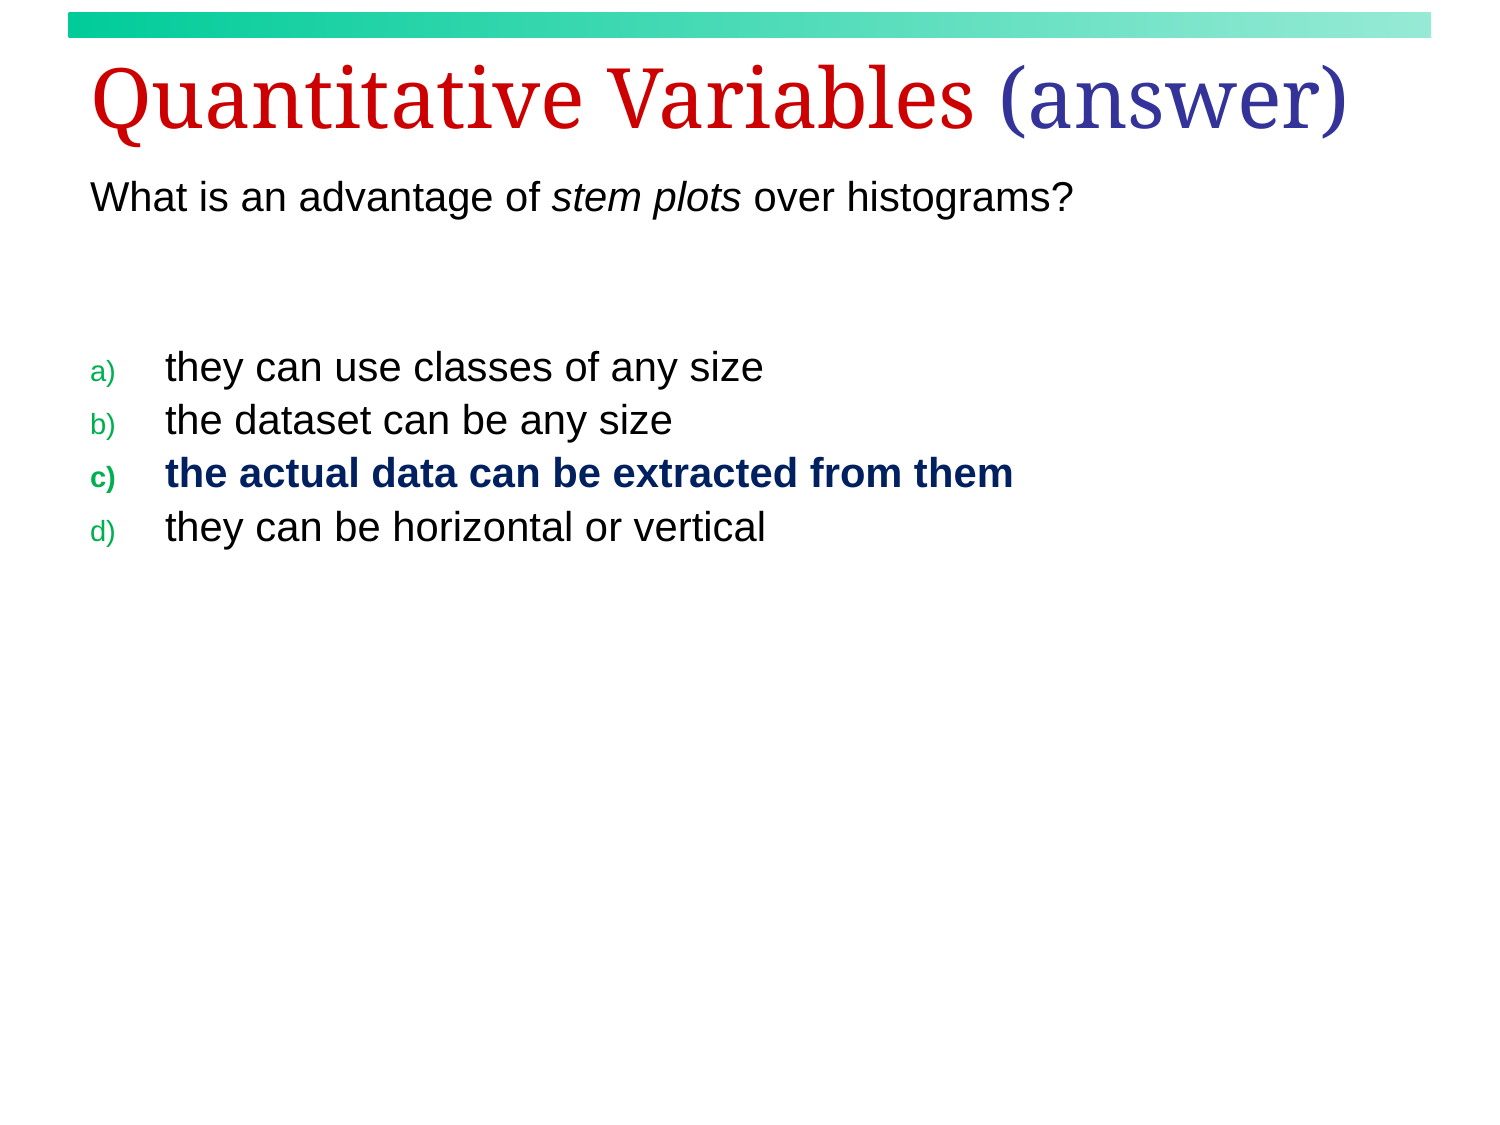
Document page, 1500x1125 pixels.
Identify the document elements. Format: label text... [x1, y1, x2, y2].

list What is an advantage of stem plots over histograms? they can use classes of any size the dataset can be any size the actual data can be extracted from them they can be horizontal or vertical [74, 162, 1426, 1088]
title Quantitative Variables (answer) [74, 37, 1426, 162]
